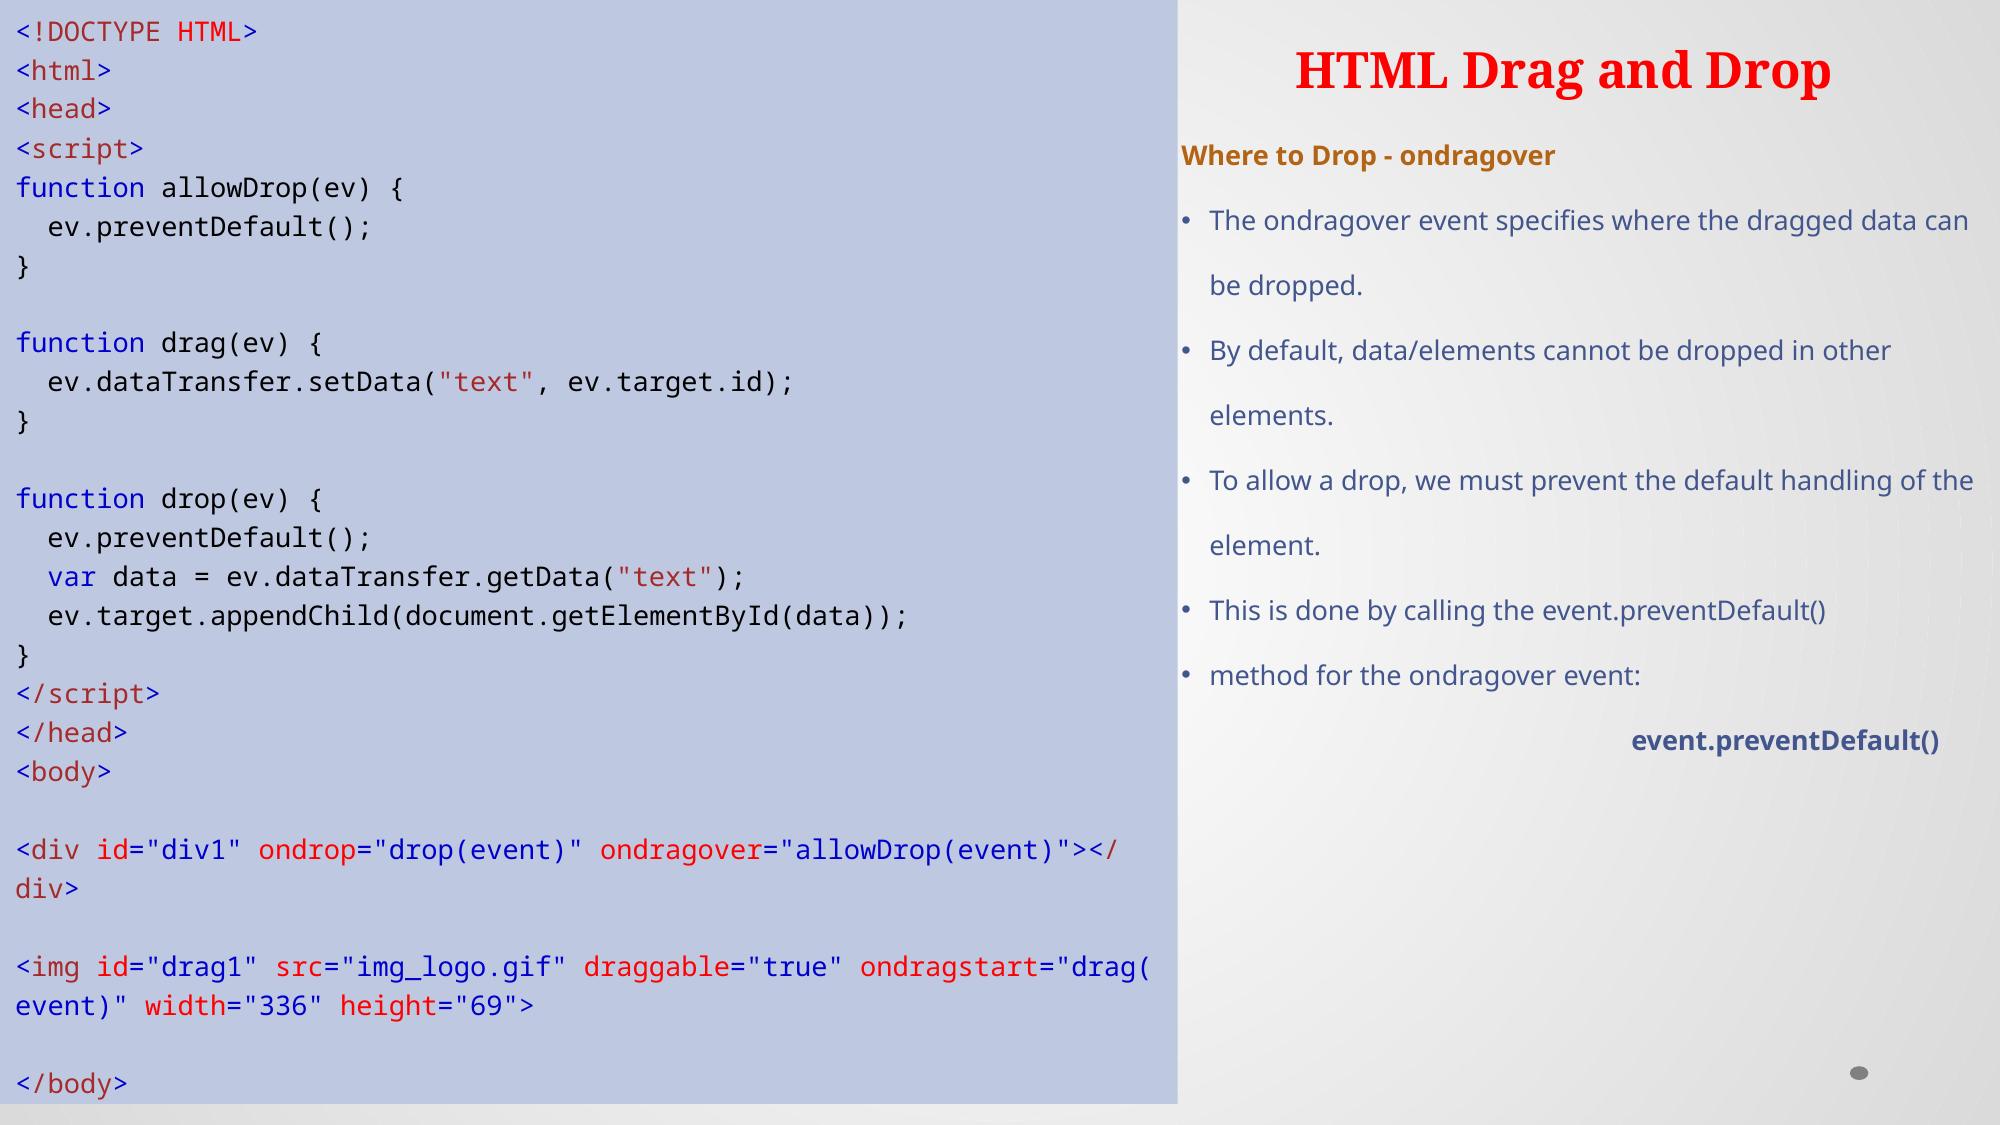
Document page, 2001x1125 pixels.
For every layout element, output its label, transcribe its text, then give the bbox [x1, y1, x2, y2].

list <!DOCTYPE HTML> <html> <head> <script> function allowDrop(ev) { ev.preventDefault(); } function drag(ev) { ev.dataTransfer.setData("text", ev.target.id); } function drop(ev) { ev.preventDefault(); var data = ev.dataTransfer.getData("text"); ev.target.appendChild(document.getElementById(data)); } </script> </head> <body> <div id="div1" ondrop="drop(event)" ondragover="allowDrop(event)"></div> <img id="drag1" src="img_logo.gif" draggable="true" ondragstart="drag(event)" width="336" height="69"> </body> [0, 0, 1178, 1104]
text_box Where to Drop - ondragover The ondragover event specifies where the dragged data can be dropped. By default, data/elements cannot be dropped in other elements. To allow a drop, we must prevent the default handling of the element. This is done by calling the event.preventDefault() method for the ondragover event: event.preventDefault() [1166, 98, 1998, 883]
title HTML Drag and Drop [1178, 0, 1953, 98]
